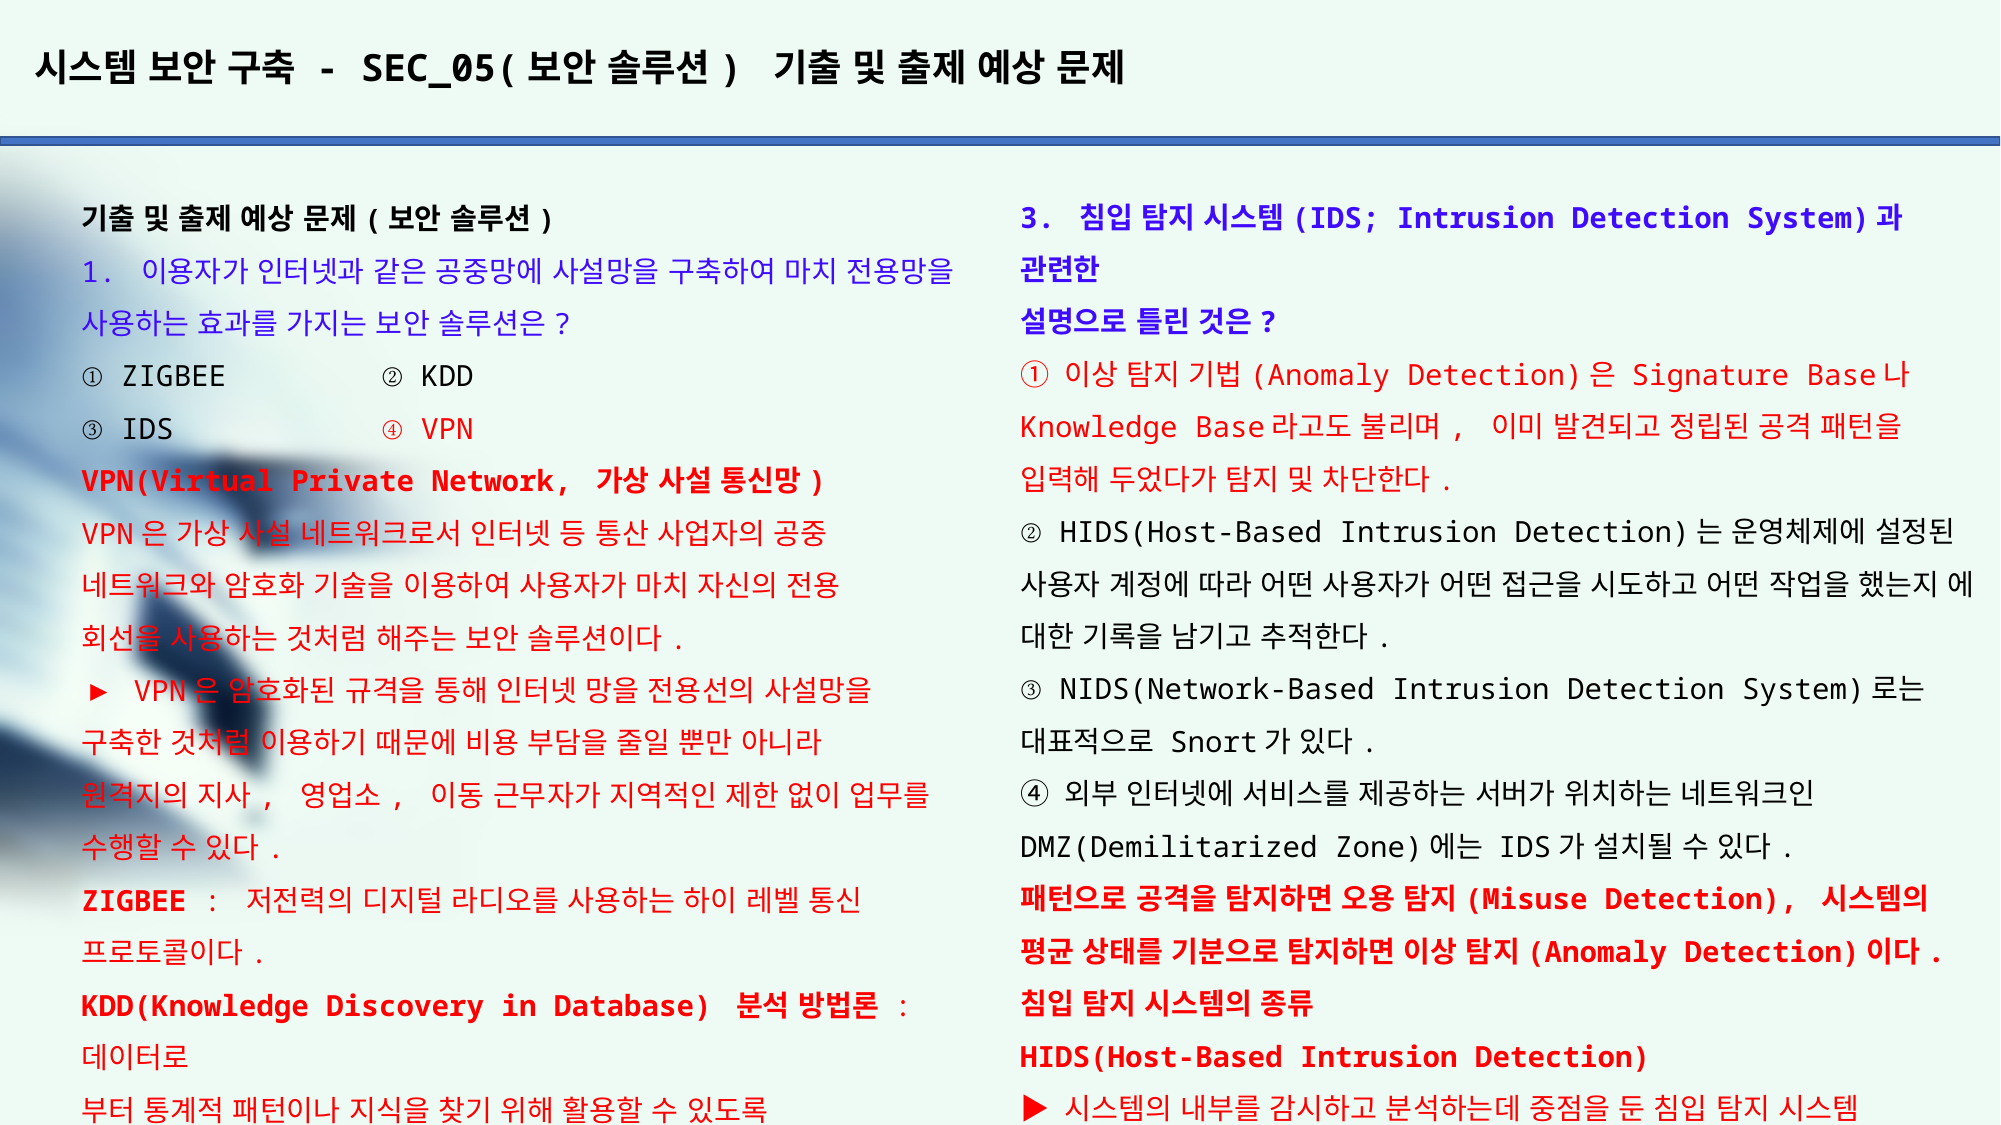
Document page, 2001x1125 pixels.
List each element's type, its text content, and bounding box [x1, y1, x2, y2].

picture [0, 0, 2000, 136]
picture [0, 146, 2000, 1125]
text_box 3. 침입 탐지 시스템(IDS; Intrusion Detection System)과 관련한 설명으로 틀린 것은? ① 이상 탐지 기법(Anomaly Detection)은 Signature Base나 Knowledge Base라고도 불리며, 이미 발견되고 정립된 공격 패턴을 입력해 두었다가 탐지 및 차단한다. ② HIDS(Host-Based Intrusion Detection)는 운영체제에 설정된 사용자 계정에 따라 어떤 사용자가 어떤 접근을 시도하고 어떤 작업을 했는지 에 대한 기록을 남기고 추적한다. ③ NIDS(Network-Based Intrusion Detection System)로는 대표적으로 Snort가 있다. ④ 외부 인터넷에 서비스를 제공하는 서버가 위치하는 네트워크인 DMZ(Demilitarized Zone)에는 IDS가 설치될 수 있다. 패턴으로 공격을 탐지하면 오용 탐지(Misuse Detection), 시스템의 평균 상태를 기분으로 탐지하면 이상 탐지(Anomaly Detection)이다. 침입 탐지 시스템의 종류 HIDS(Host-Based Intrusion Detection) ▶ 시스템의 내부를 감시하고 분석하는데 중점을 둔 침입 탐지 시스템 이다. ▶ 내부 시스템의 변화를 실시간으로 감시하여 누가 접근해서 어떤 작업을 수행했는지를 기록하고 추적한다. ▶ 종류 : OSSEC, md5deep, AIDE, Samhain 등 NIDS(Network-Based Intrusion Detection System) ▶ 외부로부터의 침입을 감시하고 분석하는데 중점을 둔 침입 탐지 시스템이다. ▶ 네트워크 트래픽을 감시하여 서비스 거부 공격, 포트 스캔 등의 악의적인 시도를 탐지한다. ▶ 종류 : Snort, Zeek 등 DMZ : DMZ는 외부 인터넷에 서비스를 제공하는 서버가 위치하는 네트워크로, 강력한 외부 공격이나 내부 공격으로부터 중요 데이터를 보호하거나 서버의 서비스 중단을 방지할 수 있다. 4. 다음에 제시된 내용과 관련된 보안 솔루션은 무엇인가? •방화벽만으로는 내부 사용자의 불법적인 행동과 외부 해킹에 100% 완벽하게 대처할 수는 없다. •문제가 발생한 경우 모든 내 외부 정보의 흐름을 실시간으로 차단하기 위해 해커 침입 패턴에 대한 추적과 유해 정보 감시가 필요하다. ① 방화벽(Firewall) ② 침입 방지 시스템(IPS; Intrusion Prevention System) ③ 침입 탐지 시스템(IDS; Intrusion Detection System) ④ 데이터 유출 방지(DLP; Data Leakage/Loss Prevention) 방화벽(Firewall) 방화벽은 기업이나 조직 내부의 네트워크와 인터넷 간에 전송되는 정보 를 선별하여 수용, 거부, 수정하는 기능을 가진 침입 차단 시스템이다. ▶ 내부 네트워크에서 외부로 나가는 패킷은 그대로 통과시키고, 외부에서 내부 네트워크로 들어오는 패킷만 그 내용을 엄밀히 체크하여 인증 패킷만 통과시키는 구조이다. 침입 방지 시스템(IPS; Intrusion Prevention System) 침입 방지 시스템은 방화벽과 침입 탐지 시스템을 결합한 것이다. ▶ 비정상적인 트래픽을 능동적으로 차단하고 격리하는 등의 방어 조치 를 취하는 보안 솔루션이다. ▶ 침입 탐지 기능으로 패킷을 하나씩 검사한 후 비정상적인 패킷이 탐지되면 방화벽 기능으로 해당 패킷을 차단한다. 데이터 유출 방지(DLP; Data Leakage/Loss Prevention) 데이터 유출 방지는 내부 정보의 외부 유출을 방지하는 보안 솔루션 이다. ▶ 사내 직원 사용하는 PC와 네트워크 상의 모든 정보를 탐색하고 메일, 메신저, 웹 하드, 네트워크 프린터 등의 사용자 행위를 탐지, 통제해서 외부로의 유출을 사전에 막는다. [1005, 174, 2000, 1125]
title 시스템 보안 구축 - SEC_05(보안 솔루션) 기출 및 출제 예상 문제 [19, 14, 1993, 126]
text_box 기출 및 출제 예상 문제(보안 솔루션) 1. 이용자가 인터넷과 같은 공중망에 사설망을 구축하여 마치 전용망을 사용하는 효과를 가지는 보안 솔루션은? ① ZIGBEE ② KDD ③ IDS ④ VPN VPN(Virtual Private Network, 가상 사설 통신망) VPN은 가상 사설 네트워크로서 인터넷 등 통산 사업자의 공중 네트워크와 암호화 기술을 이용하여 사용자가 마치 자신의 전용 회선을 사용하는 것처럼 해주는 보안 솔루션이다. ▶ VPN은 암호화된 규격을 통해 인터넷 망을 전용선의 사설망을 구축한 것처럼 이용하기 때문에 비용 부담을 줄일 뿐만 아니라 원격지의 지사, 영업소, 이동 근무자가 지역적인 제한 없이 업무를 수행할 수 있다. ZIGBEE : 저전력의 디지털 라디오를 사용하는 하이 레벨 통신 프로토콜이다. KDD(Knowledge Discovery in Database) 분석 방법론 : 데이터로 부터 통계적 패턴이나 지식을 찾기 위해 활용할 수 있도록 체계적으로 정리한 데이터 마이닝 프로세스이다. 침입 탐지 시스템(IDS; Intrusion Detection System) 침입 탐지 시스템은 컴퓨터 시스템의 비정상적인 사용, 오용, 남용 등을 실시간으로 탐지하는 시스템이다. ▶ 방화벽과 같은 침입 차단 시스템만으로는 내부 사용자의 불법 적인 행동과 외부 해킹에 100% 완벽하게 대처할 수 없다. ▶ 문제가 발생한 경우 모든 내, 외부 정보의 흐름을 실시간으로 차단하기 위해 해커 침입 패턴에 대한 추적과 유해 정보 감시가 필요하다. ▶ 오용 탐지(Misuse Detection) : 미리 입력해 둔 공격 패턴이 감지되면 이를 알려준다. ▶ 이상 탐지(Anomaly Detection) : 평균적인 시스템의 상태를 기준으로 비정상적인 행위나 자원의 사용이 감지되면 이를 알려준다. 2. SSH(Secure Shell)에 대한 설명으로 틀린 것은? ① SSH의 기본 네트워크 포트는 220번을 사용한다. ② 전송되는 데이터는 암호화된다. ③ 키를 통한 인증은 클라이언트의 공개키를 서버에 등록해야 한다. ④ 서로 연결되어 있는 컴퓨터 간 원격 명령 실행이나 셀 서비스 등을 수행한다. SSH(Secure SHell, 시큐어 쉘) SSH는 다른 컴퓨터에 로그인, 원격 명령 실행, 파일 복사 등을 수행할 수 있도록 다양한 기능을 지원하는 프로토콜 또는 이를 이용한 응용 프로그램이다. ▶ 데이터 암호화와 강력한 인증 방법으로 보안성이 낮은 네트워크에서도 안전하게 통신할 수 있다. ▶ 키(Key)를 통한 인증 방법을 사용하려면 사전에 클라이언트의 공개키를 서버에 등록해야 한다. ▶ 기본적으로 22번 포트를 사용한다. [66, 175, 1000, 1125]
